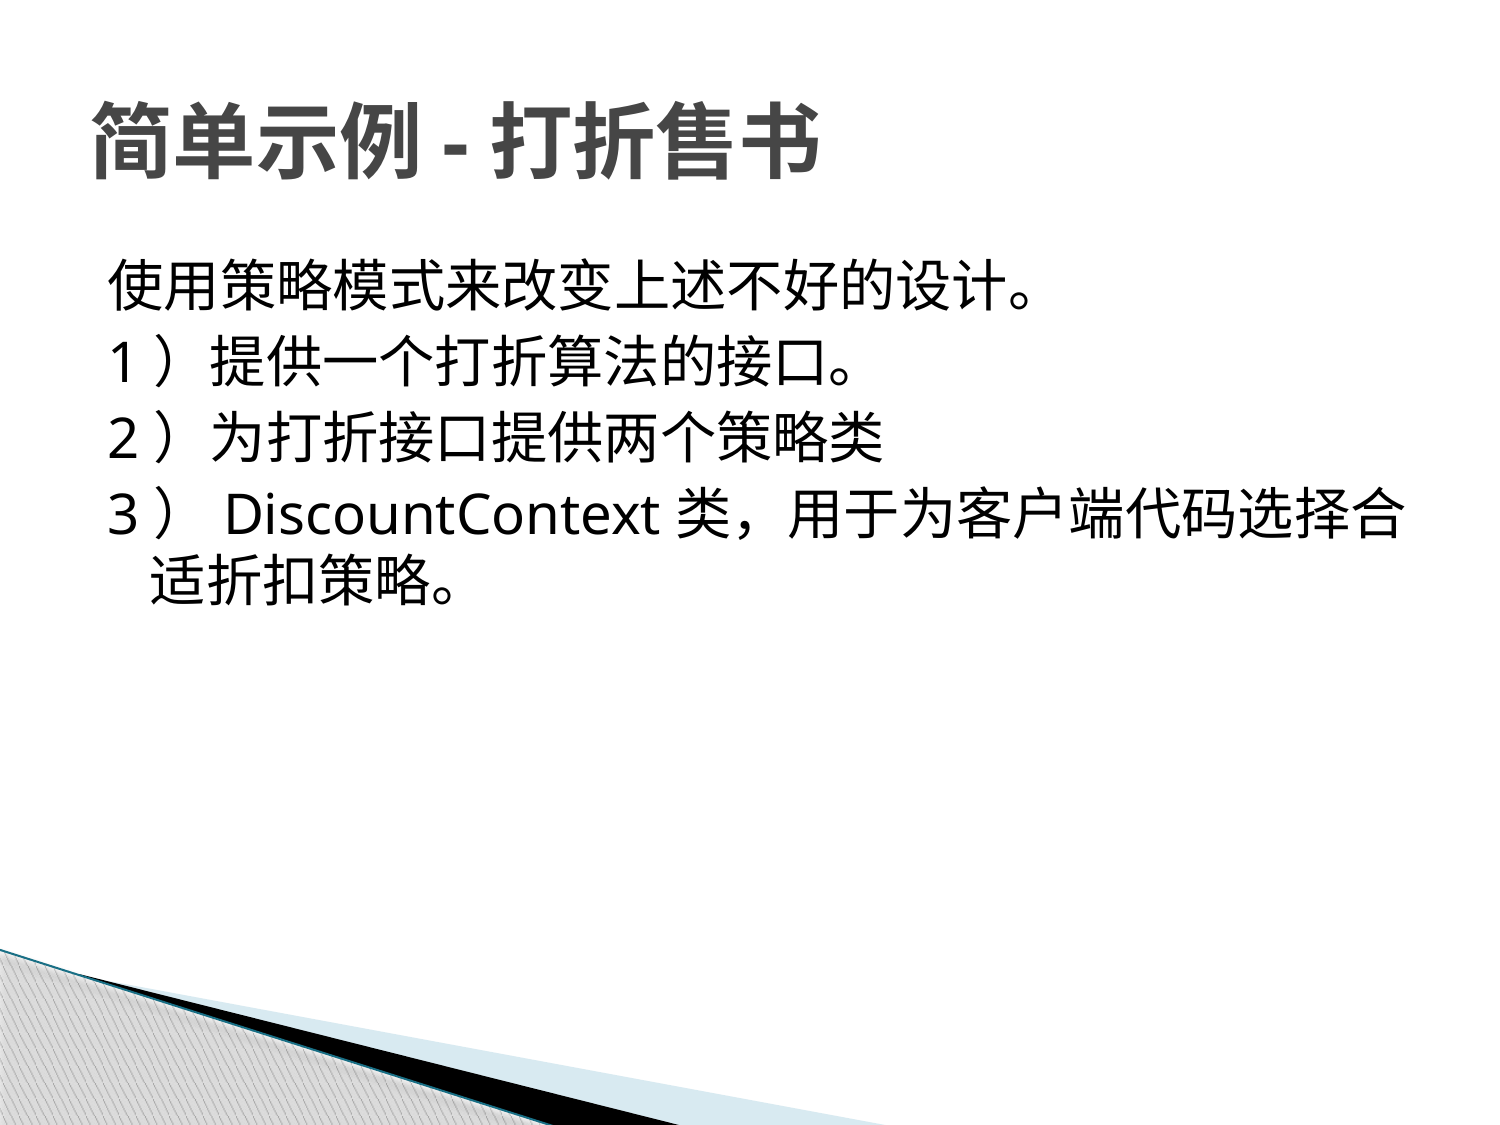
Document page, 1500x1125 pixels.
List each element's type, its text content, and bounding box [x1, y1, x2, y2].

title 简单示例-打折售书 [75, 45, 1425, 233]
list 使用策略模式来改变上述不好的设计。 1）提供一个打折算法的接口。 2）为打折接口提供两个策略类 3）DiscountContext类，用于为客户端代码选择合适折扣策略。 [75, 243, 1425, 986]
